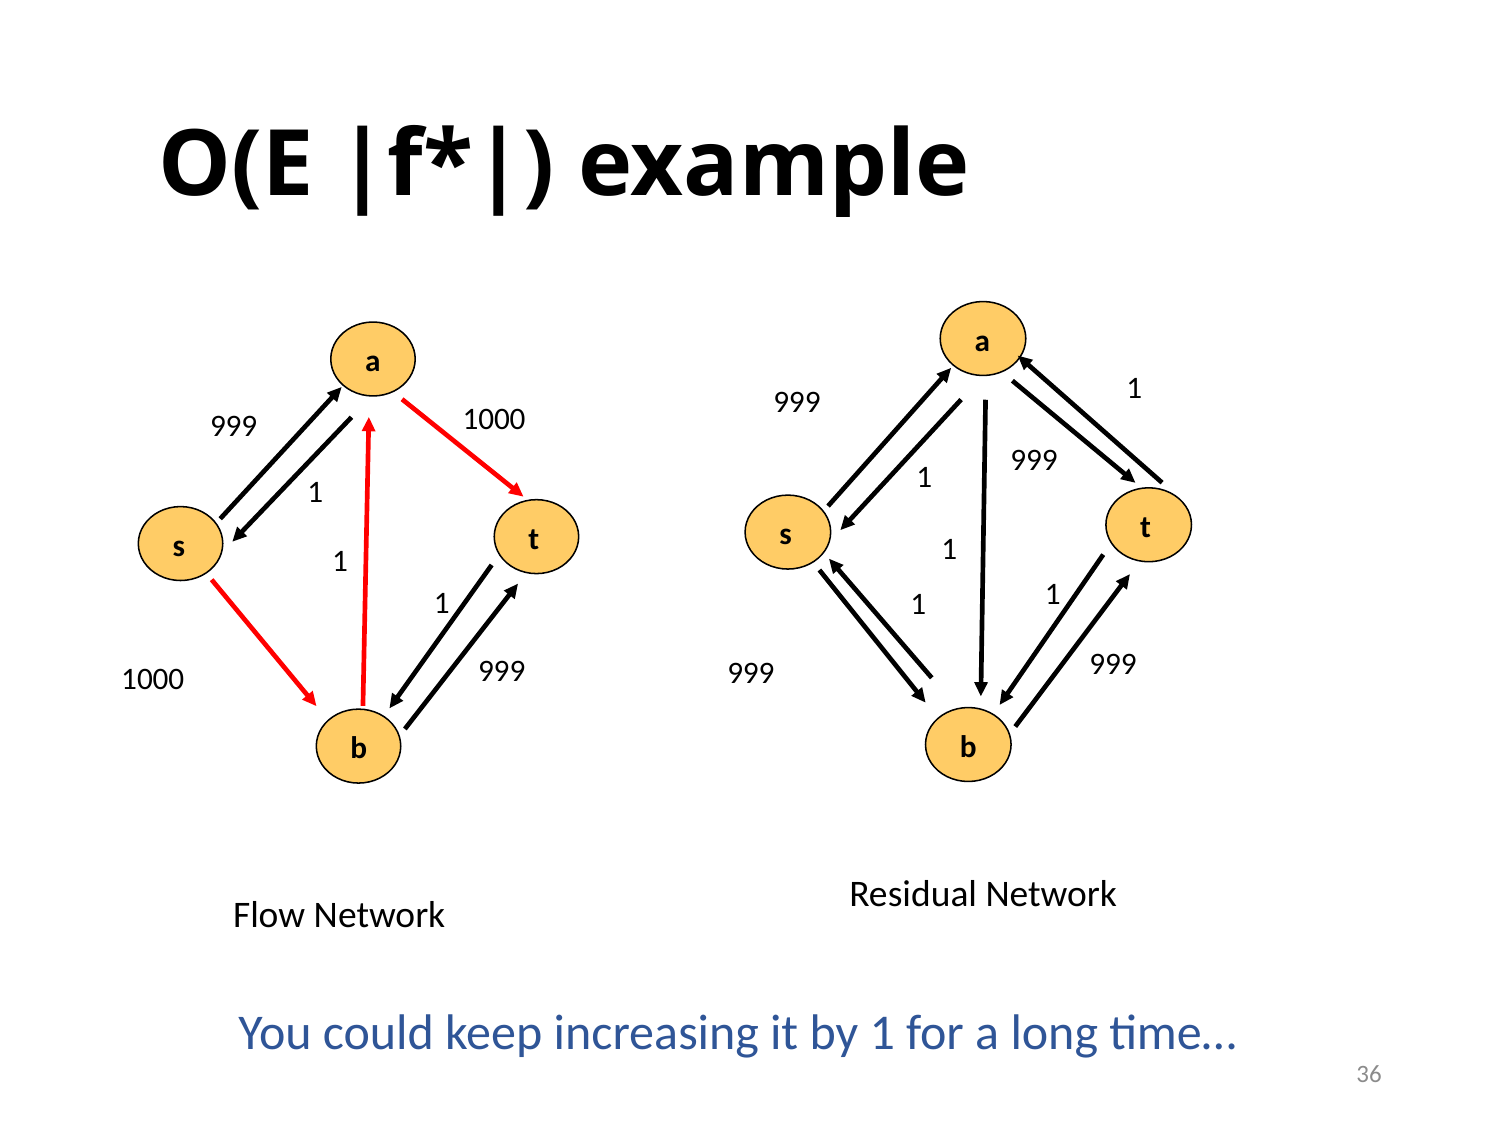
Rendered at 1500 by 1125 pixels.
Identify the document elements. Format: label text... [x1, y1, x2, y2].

title O(E |f*|) example [143, 84, 1097, 248]
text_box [711, 301, 1192, 782]
slide_number 36 [1059, 1042, 1397, 1103]
text_box Residual Network [834, 861, 1202, 922]
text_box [105, 321, 579, 784]
text_box You could keep increasing it by 1 for a long time… [223, 992, 1349, 1067]
text_box Flow Network [218, 882, 509, 942]
